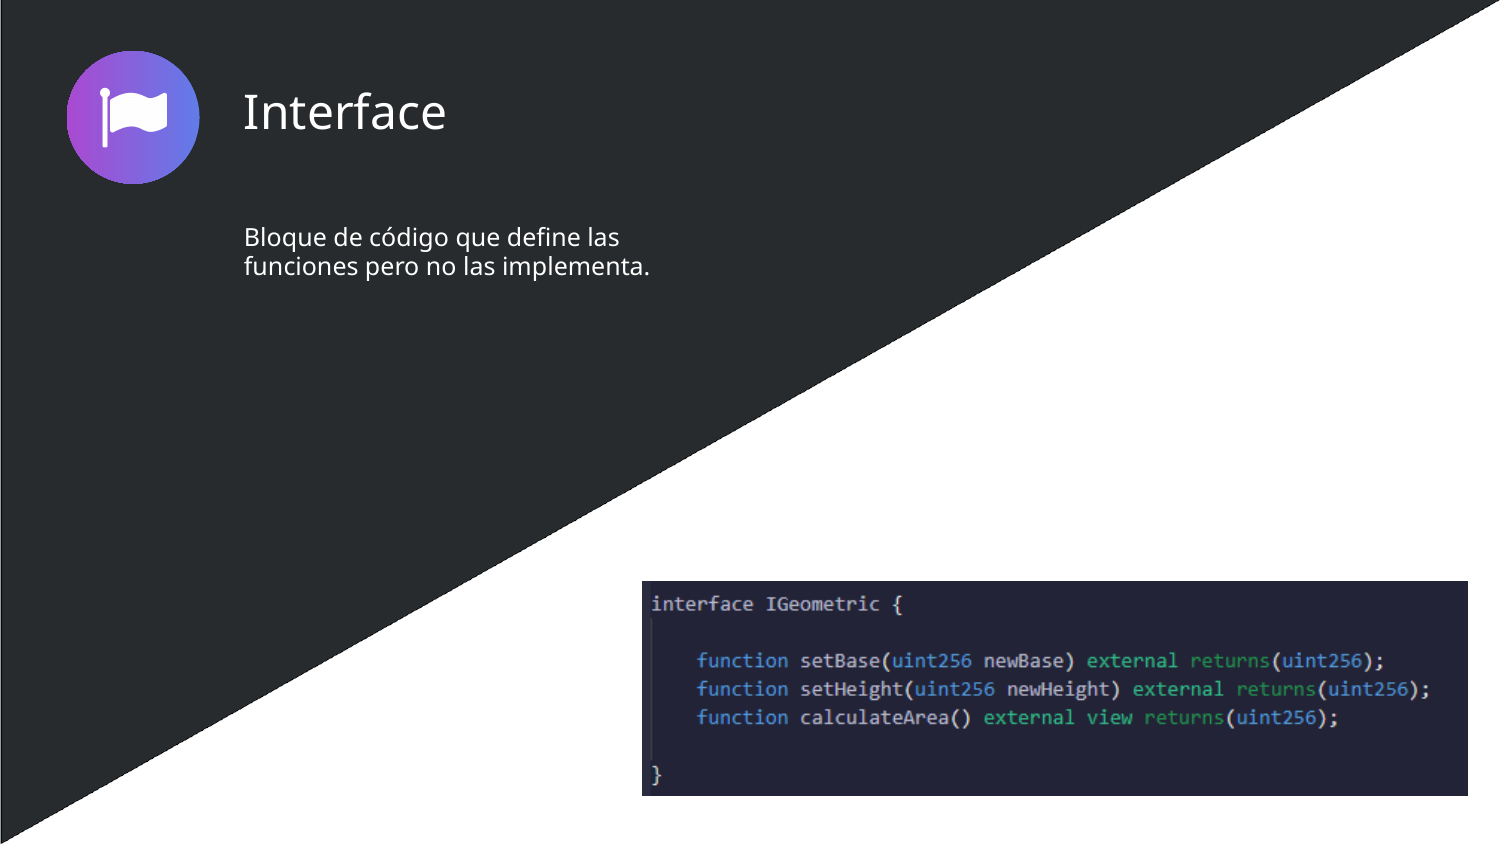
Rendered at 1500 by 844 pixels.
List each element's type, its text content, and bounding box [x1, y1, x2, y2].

text_box [66, 51, 200, 184]
picture [0, 0, 1500, 844]
text_box Bloque de código que define las funciones pero no las implementa. [228, 205, 709, 296]
text_box Interface [228, 67, 1211, 155]
